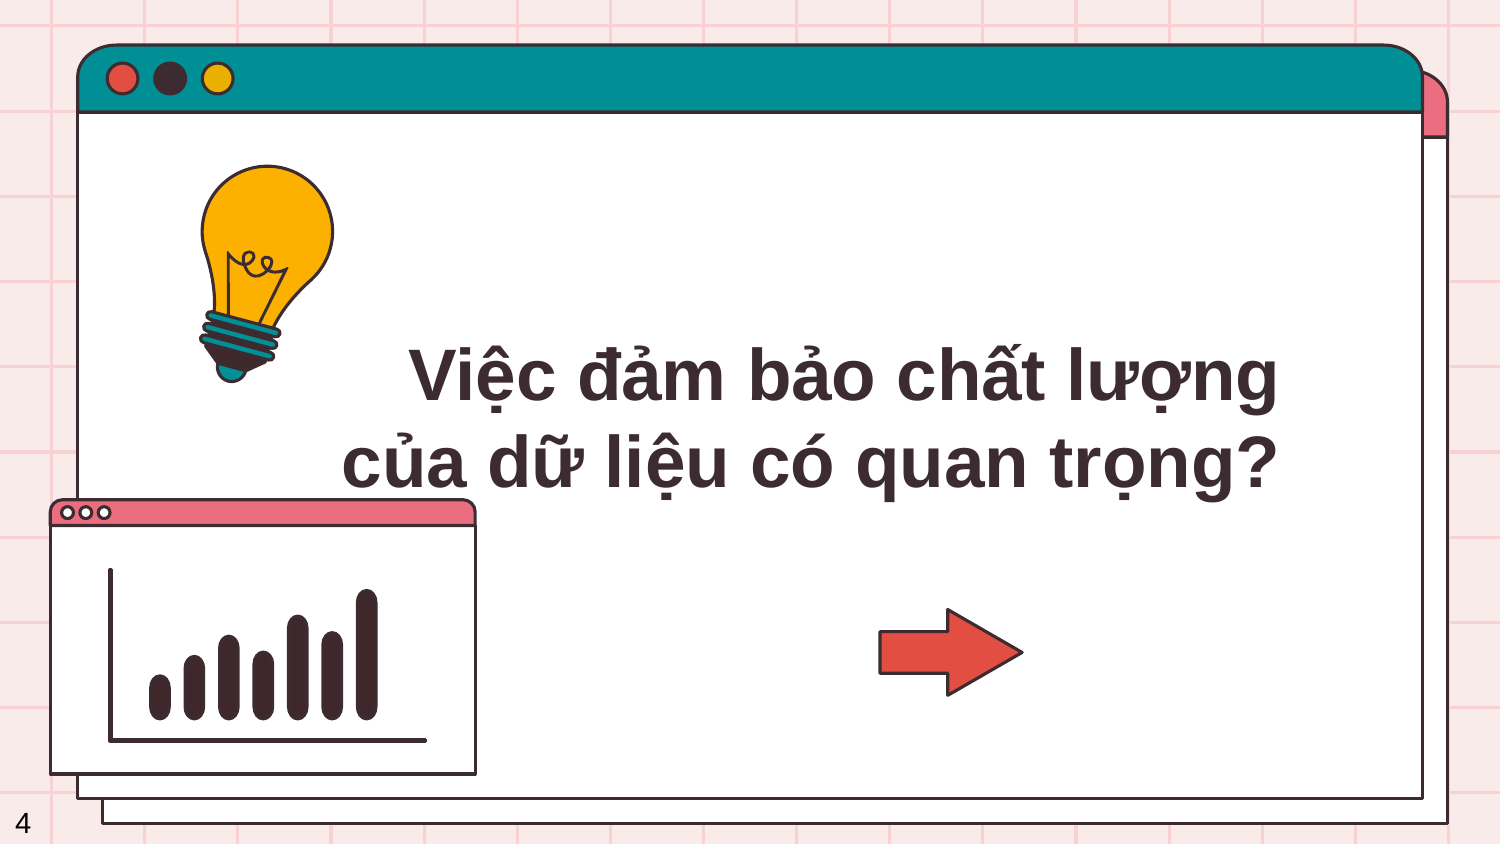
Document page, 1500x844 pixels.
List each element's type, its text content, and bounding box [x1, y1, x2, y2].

title Việc đảm bảo chất lượng của dữ liệu có quan trọng? [1026, 209, 1296, 621]
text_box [49, 151, 1023, 775]
text_box 4 [0, 796, 47, 844]
